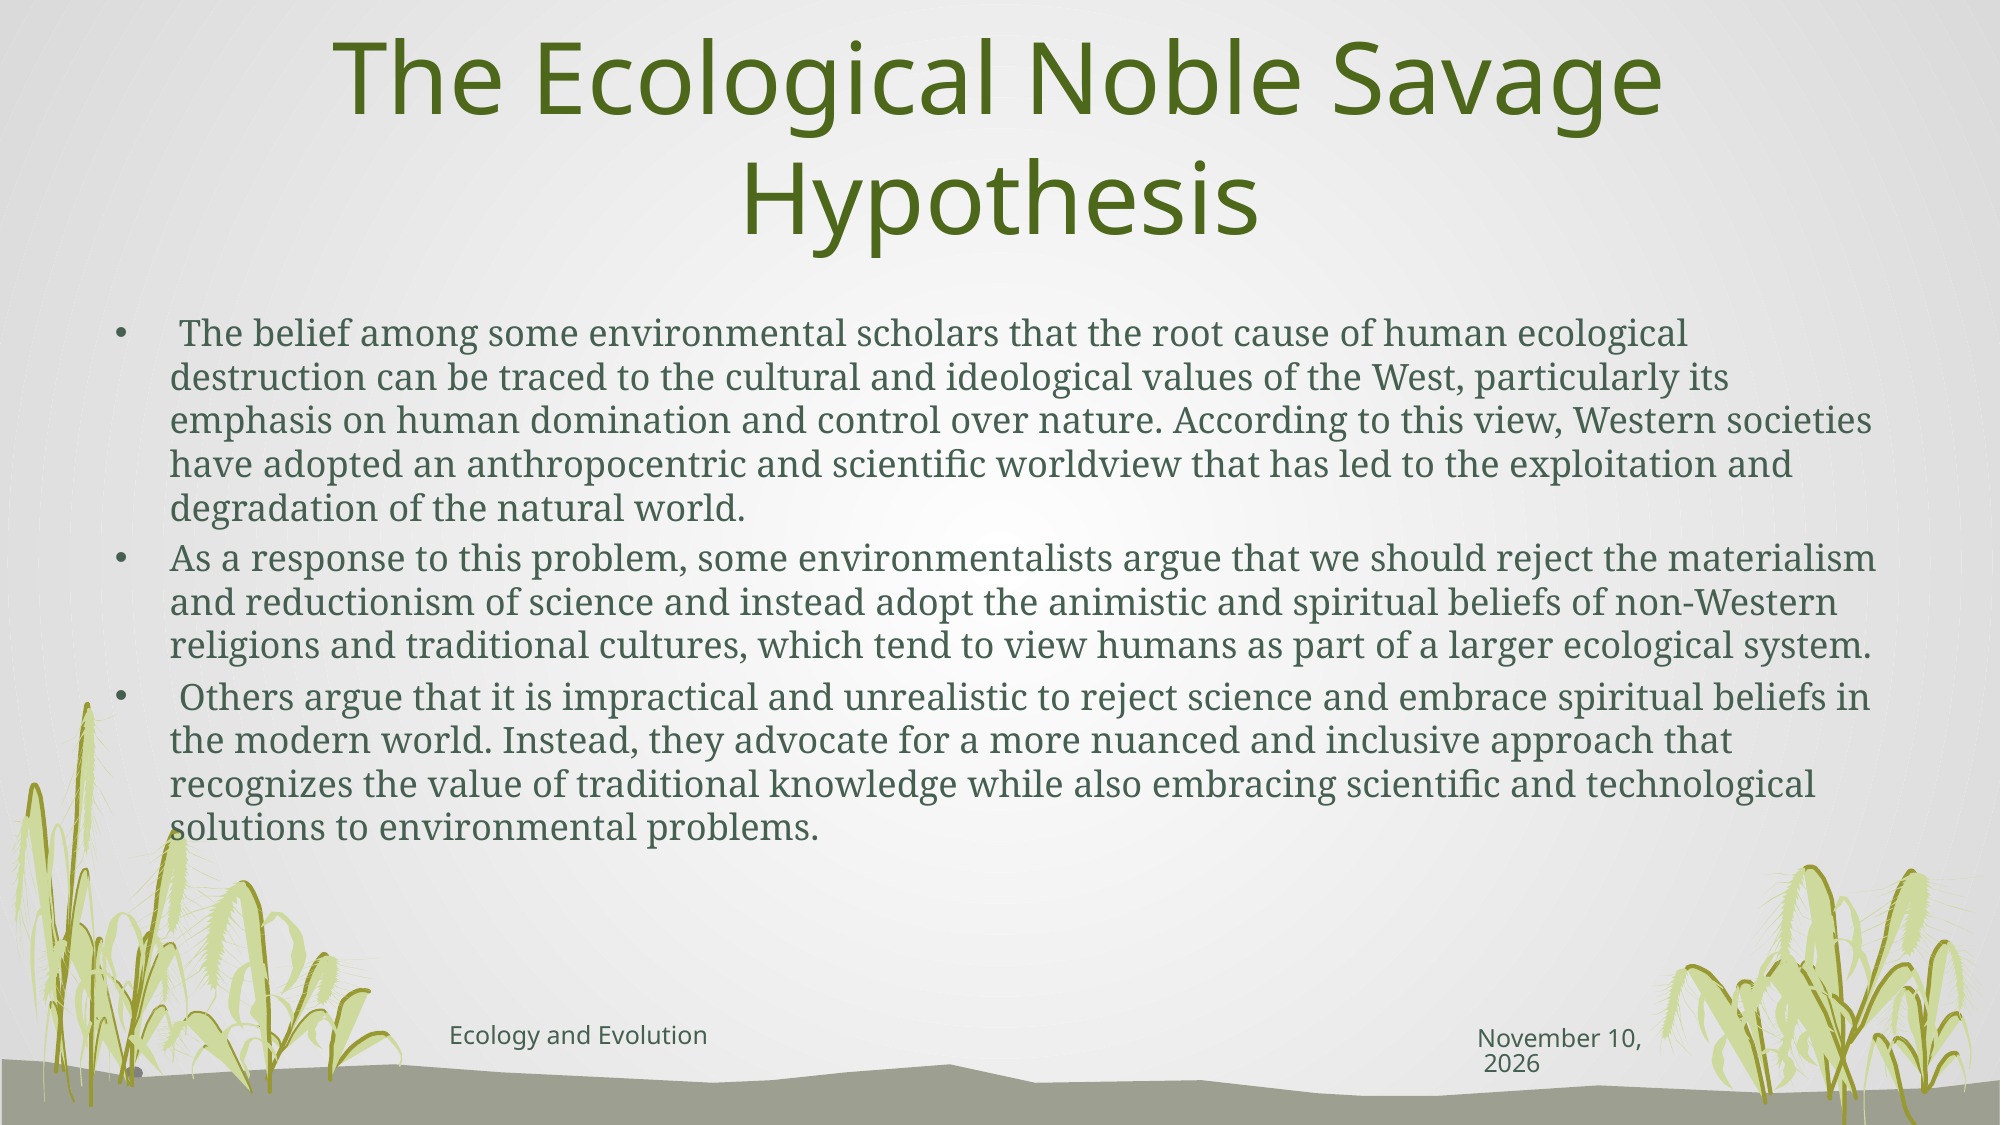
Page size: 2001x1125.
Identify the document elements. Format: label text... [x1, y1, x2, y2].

title The Ecological Noble Savage Hypothesis [99, 0, 1900, 263]
footer Ecology and Evolution [441, 1006, 1042, 1067]
list The belief among some environmental scholars that the root cause of human ecological destruction can be traced to the cultural and ideological values of the West, particularly its emphasis on human domination and control over nature. According to this view, Western societies have adopted an anthropocentric and scientific worldview that has led to the exploitation and degradation of the natural world. As a response to this problem, some environmentalists argue that we should reject the materialism and reductionism of science and instead adopt the animistic and spiritual beliefs of non-Western religions and traditional cultures, which tend to view humans as part of a larger ecological system. Others argue that it is impractical and unrealistic to reject science and embrace spiritual beliefs in the modern world. Instead, they advocate for a more nuanced and inclusive approach that recognizes the value of traditional knowledge while also embracing scientific and technological solutions to environmental problems. [99, 302, 1900, 864]
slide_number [1462, 1009, 1655, 1070]
